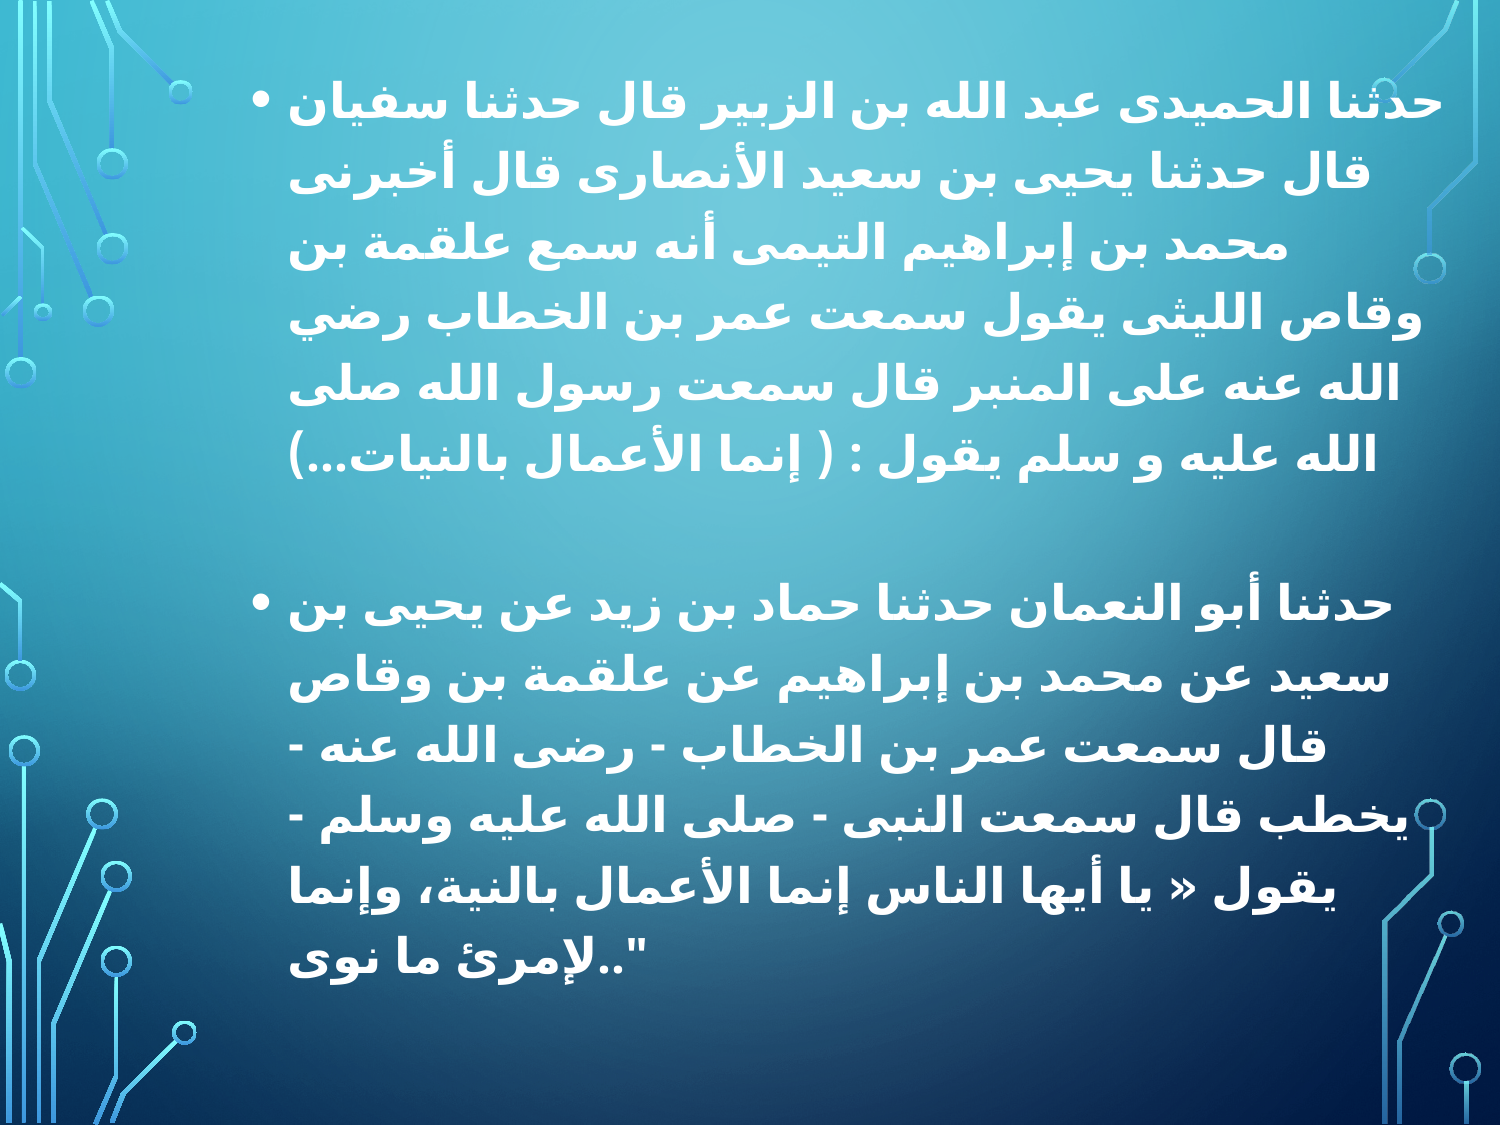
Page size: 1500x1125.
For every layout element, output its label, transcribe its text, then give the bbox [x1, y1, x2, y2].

list حدثنا الحميدى عبد الله بن الزبير قال حدثنا سفيان قال حدثنا يحيى بن سعيد الأنصارى قال أخبرنى محمد بن إبراهيم التيمى أنه سمع علقمة بن وقاص الليثى يقول سمعت عمر بن الخطاب رضي الله عنه على المنبر قال سمعت رسول الله صلى الله عليه و سلم يقول : ( إنما الأعمال بالنيات...) حدثنا أبو النعمان حدثنا حماد بن زيد عن يحيى بن سعيد عن محمد بن إبراهيم عن علقمة بن وقاص قال سمعت عمر بن الخطاب - رضى الله عنه - يخطب قال سمعت النبى - صلى الله عليه وسلم - يقول « يا أيها الناس إنما الأعمال بالنية، وإنما لإمرئ ما نوى.." [235, 50, 1466, 1025]
